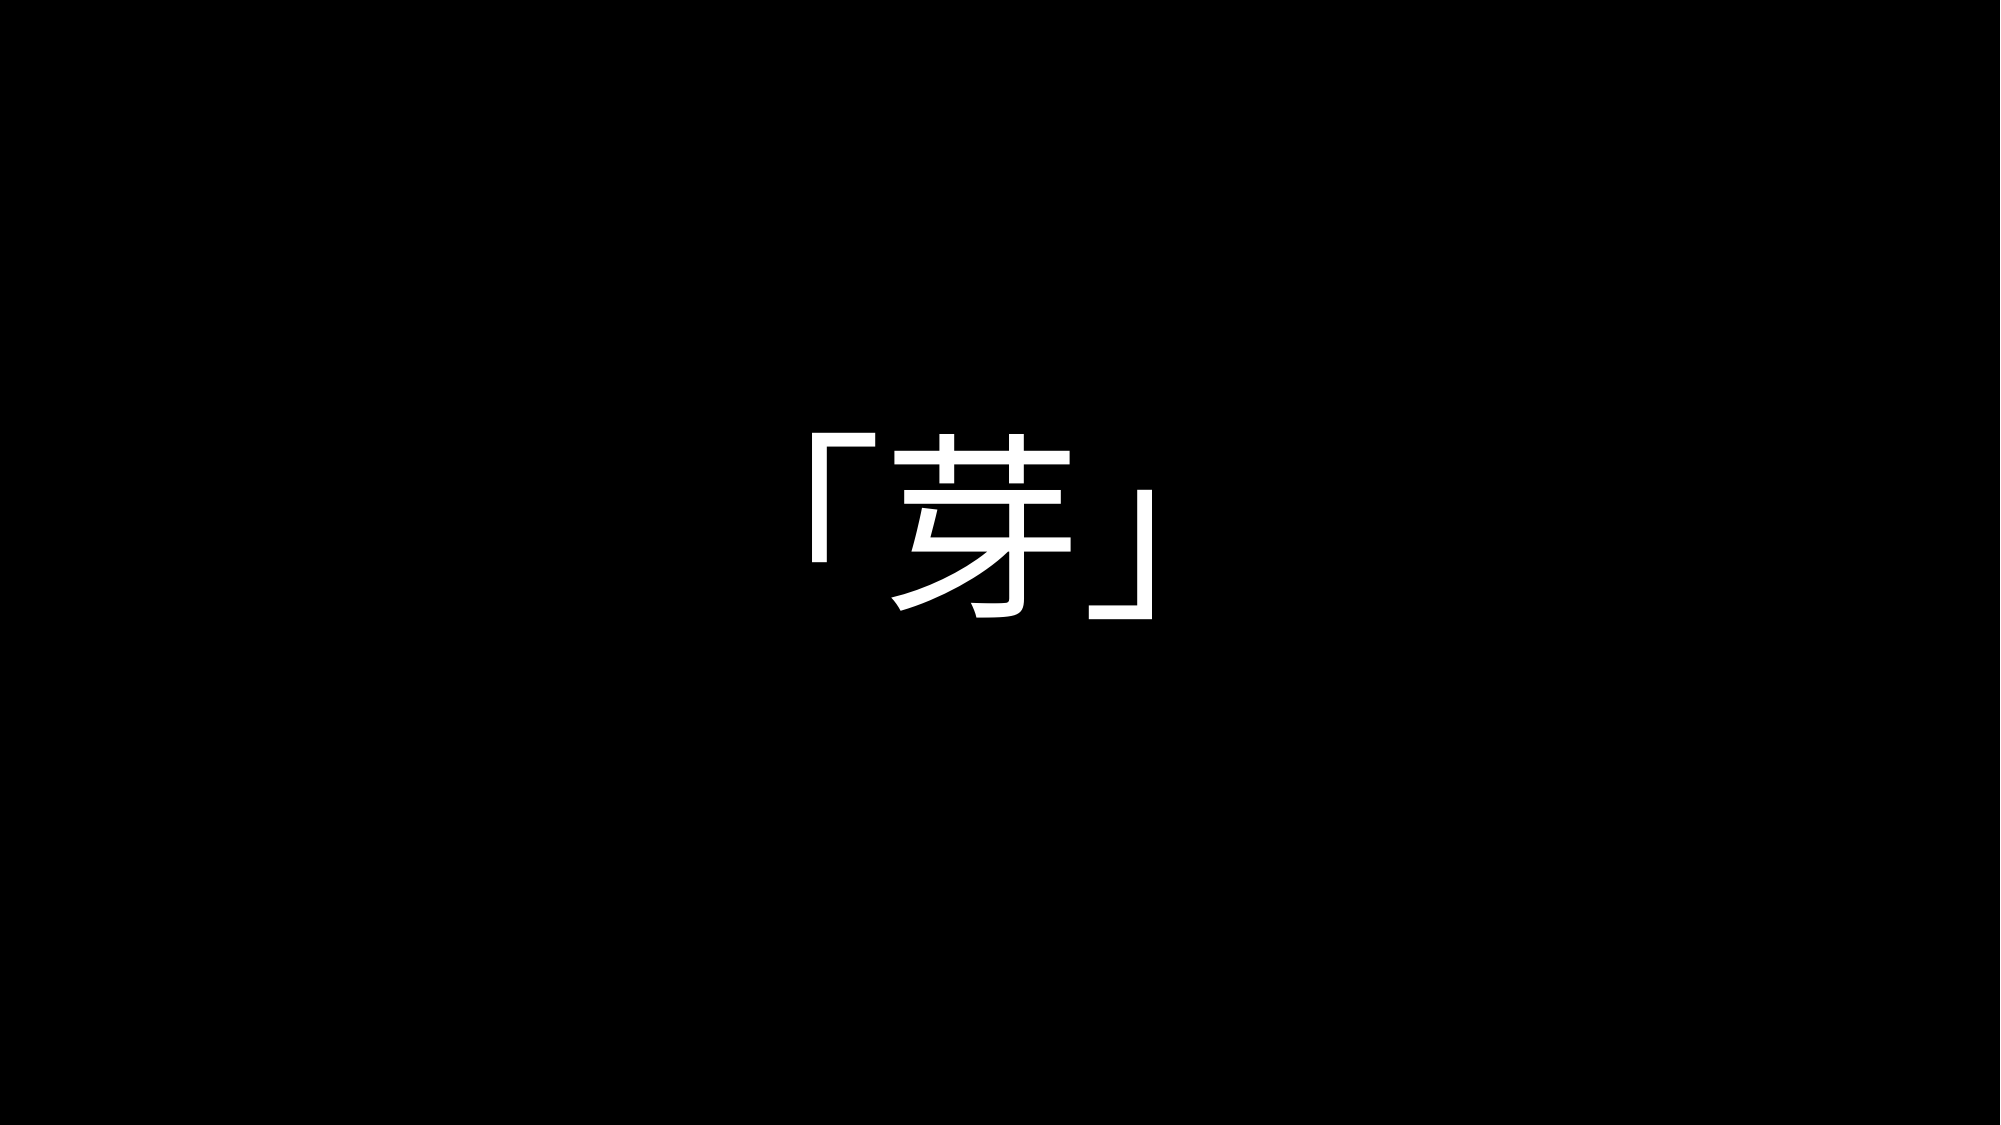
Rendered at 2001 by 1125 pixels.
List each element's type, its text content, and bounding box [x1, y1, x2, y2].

list 「芽」 [574, 421, 1411, 704]
